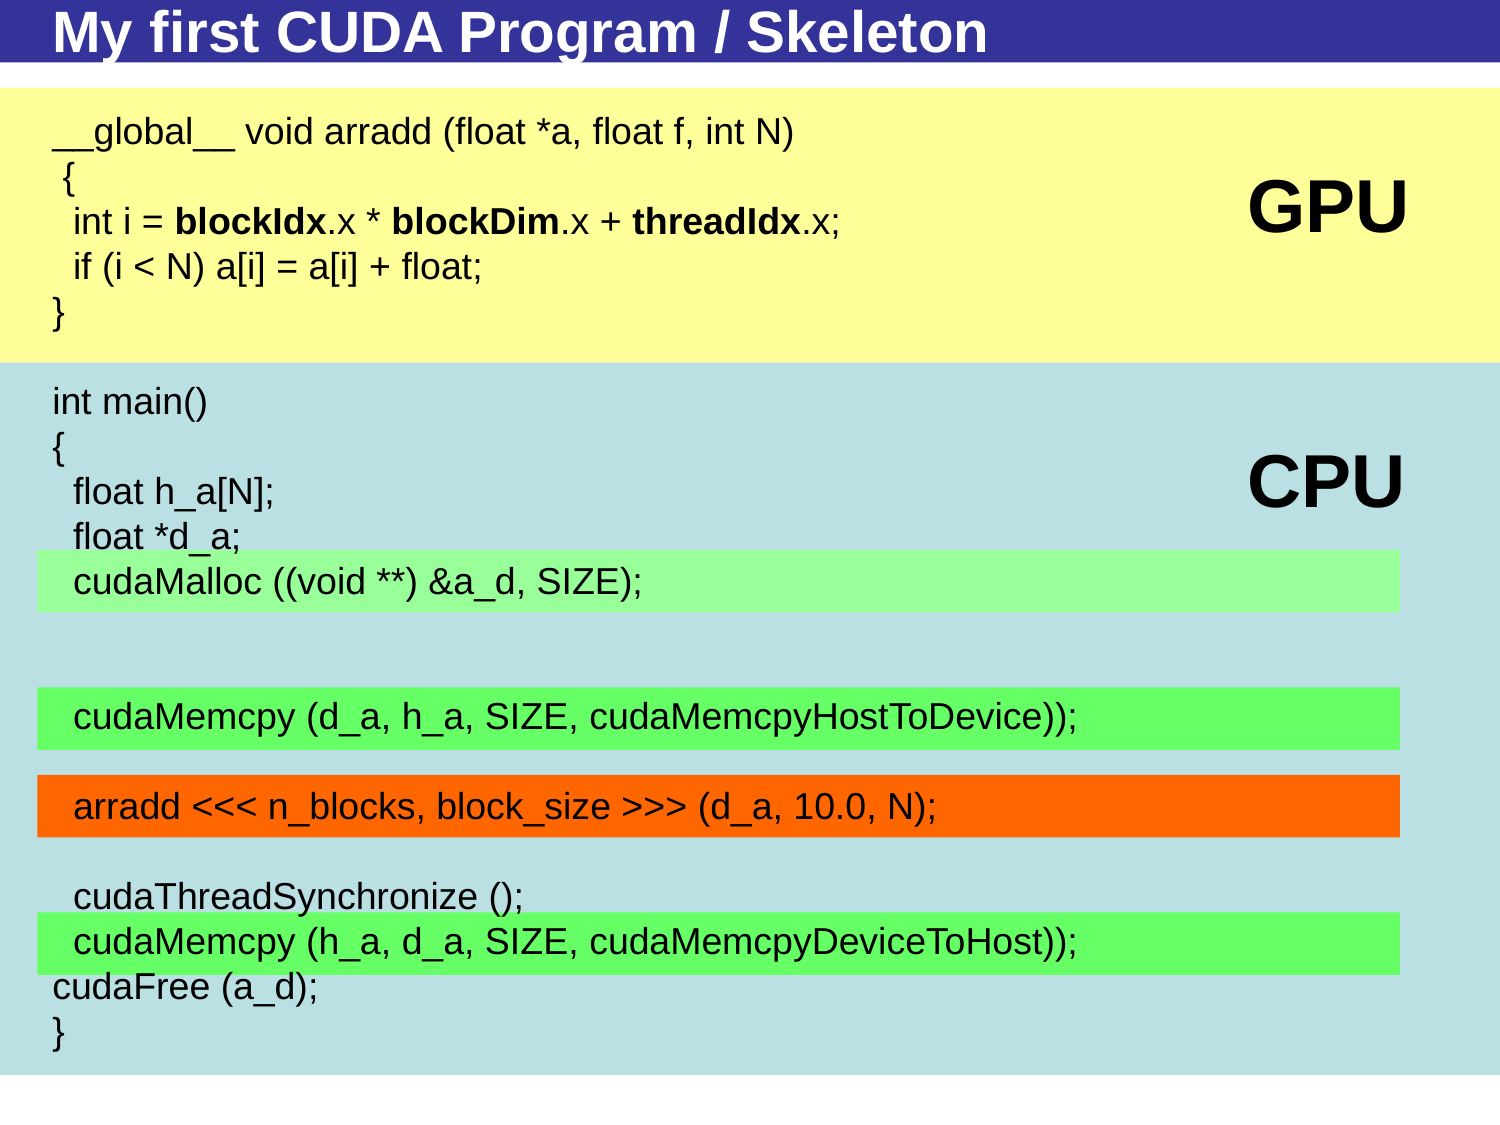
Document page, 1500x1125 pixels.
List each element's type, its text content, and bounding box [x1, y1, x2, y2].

text_box [0, 363, 1500, 1075]
text_box __global__ void arradd (float *a, float f, int N) { int i = blockIdx.x * blockDim.x + threadIdx.x; if (i < N) a[i] = a[i] + float; } int main() { float h_a[N]; float *d_a; cudaMalloc ((void **) &a_d, SIZE); cudaMemcpy (d_a, h_a, SIZE, cudaMemcpyHostToDevice)); arradd <<< n_blocks, block_size >>> (d_a, 10.0, N); cudaThreadSynchronize (); cudaMemcpy (h_a, d_a, SIZE, cudaMemcpyDeviceToHost)); cudaFree (a_d); } [37, 99, 1450, 1060]
text_box GPU [1232, 149, 1425, 255]
text_box CPU [1232, 424, 1421, 530]
text_box [0, 87, 1500, 363]
title My first CUDA Program / Skeleton [37, 7, 1426, 51]
